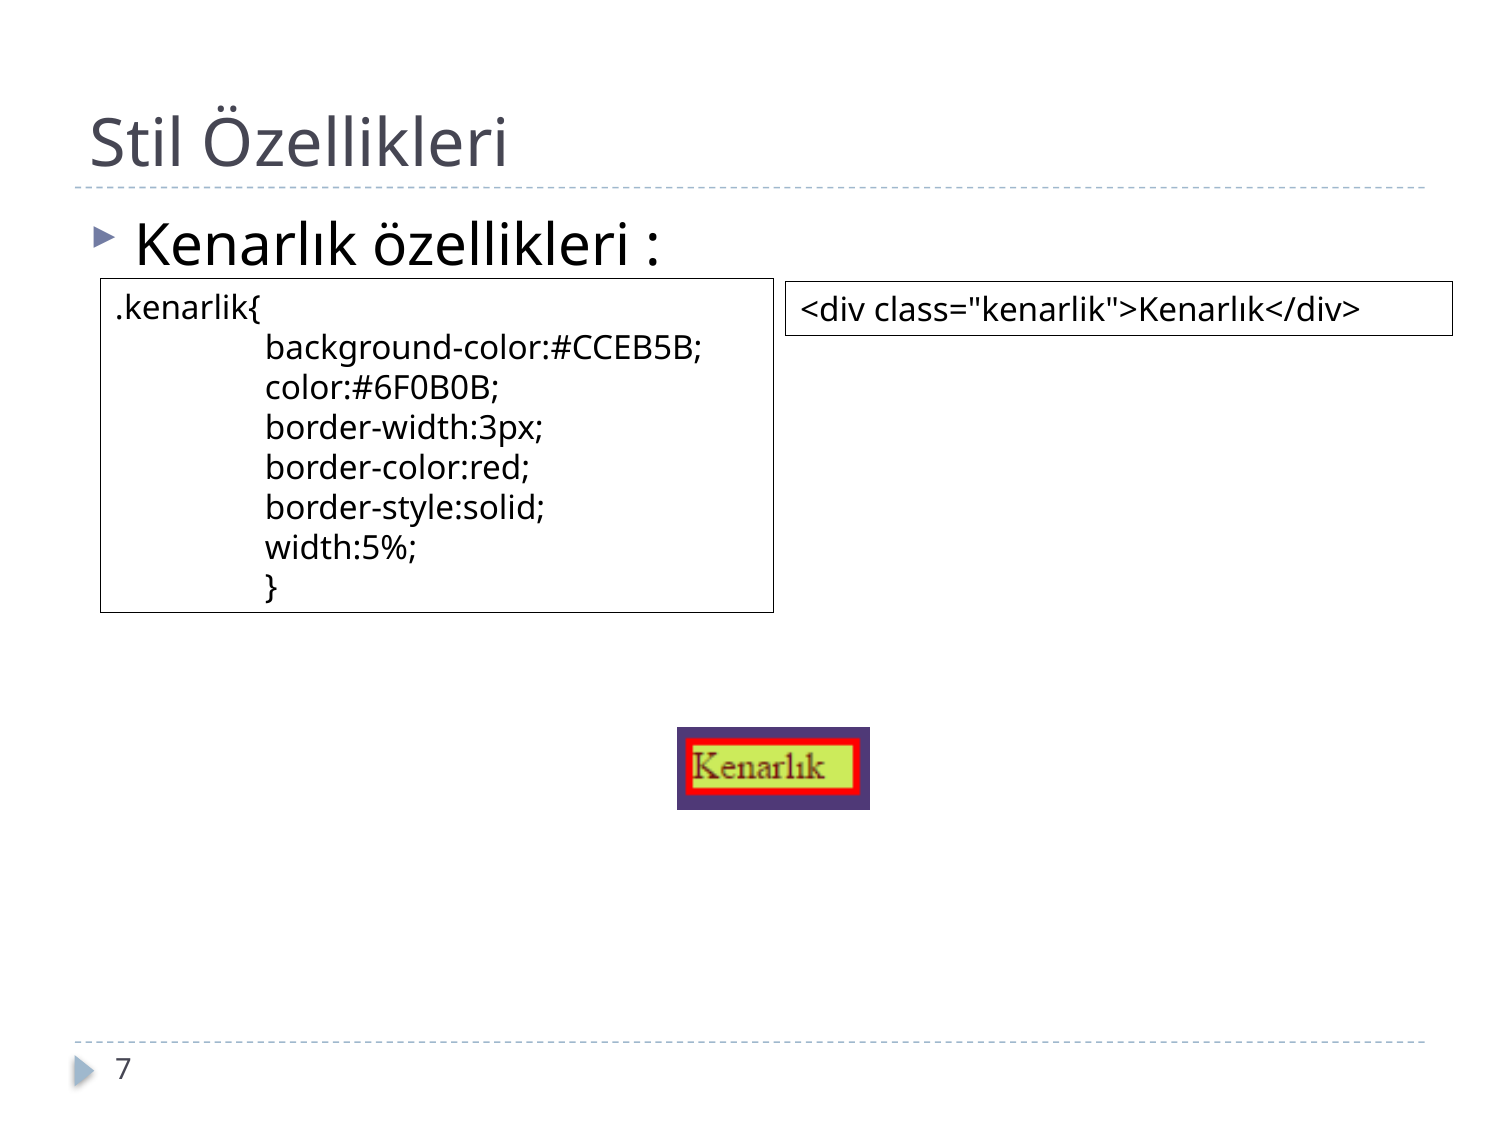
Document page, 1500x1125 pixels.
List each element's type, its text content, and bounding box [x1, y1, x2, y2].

list Kenarlık özellikleri : [75, 200, 1425, 291]
text_box <div class="kenarlik">Kenarlık</div> [785, 281, 1453, 336]
text_box .kenarlik{ background-color:#CCEB5B; color:#6F0B0B; border-width:3px; border-color:red; border-style:solid; width:5%; } [100, 278, 774, 613]
slide_number 7 [100, 1042, 426, 1103]
picture [677, 727, 870, 811]
title Stil Özellikleri [75, 24, 1425, 188]
